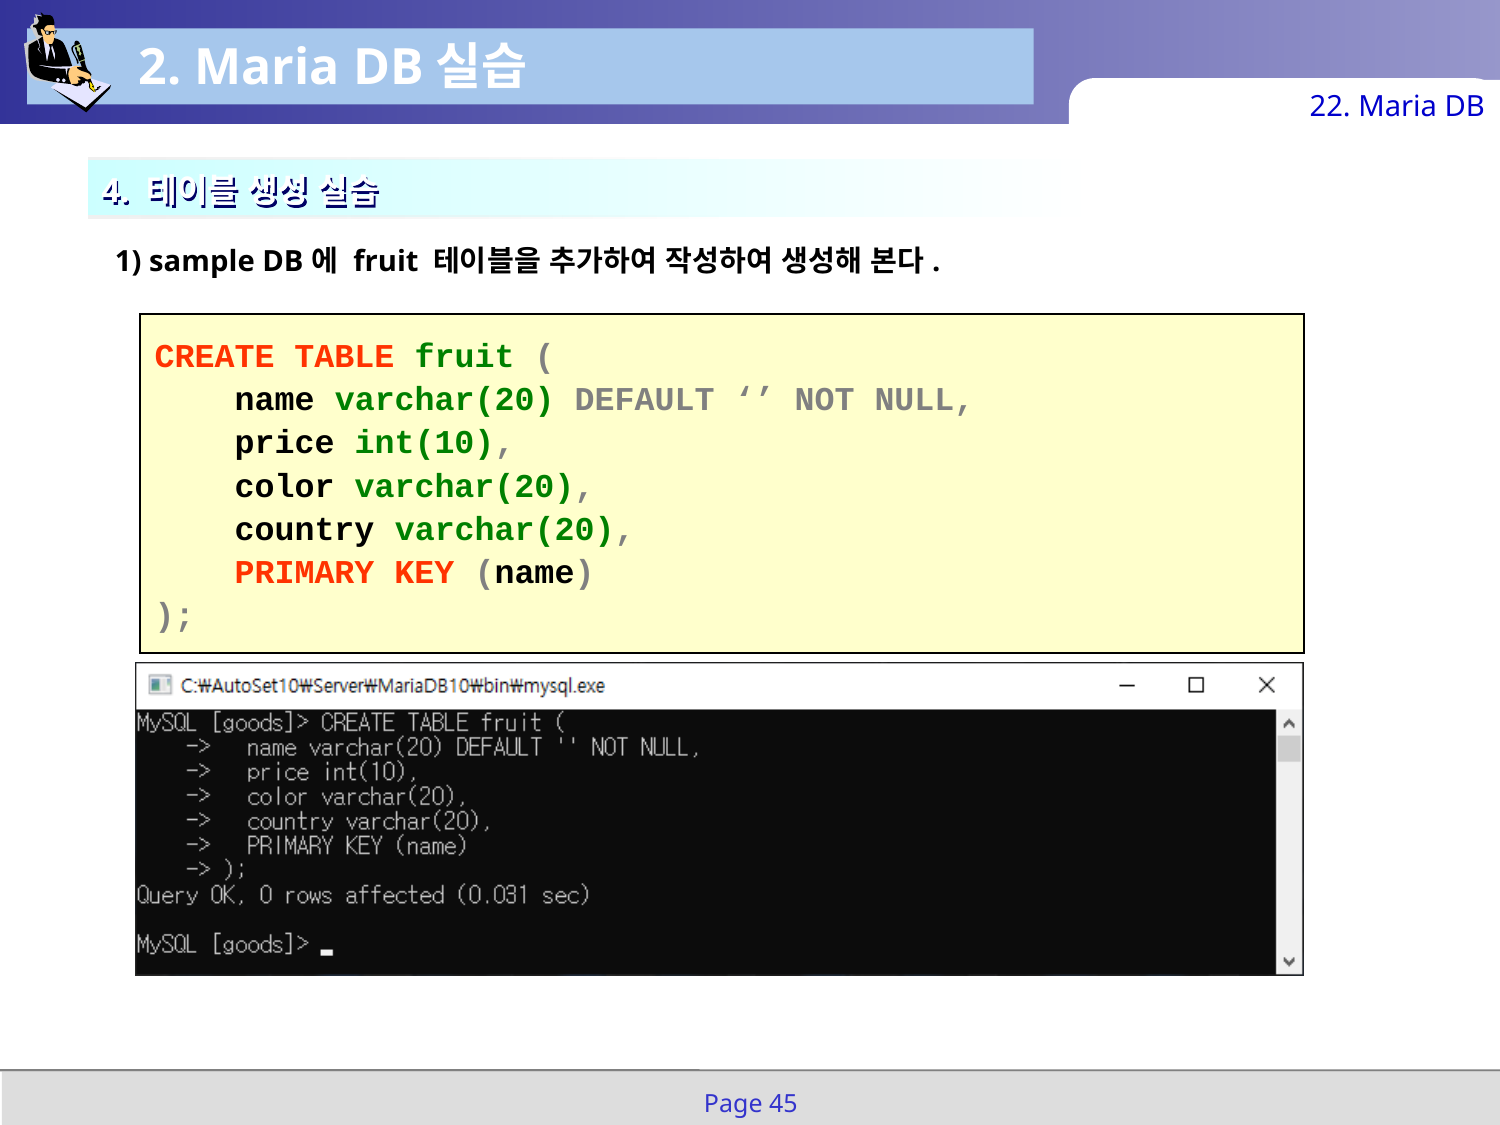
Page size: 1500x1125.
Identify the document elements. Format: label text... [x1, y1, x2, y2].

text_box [86, 157, 1092, 219]
text_box 1) sample DB에 fruit 테이블을 추가하여 작성하여 생성해 본다. [100, 234, 1447, 285]
picture [135, 662, 1305, 977]
text_box 22. Maria DB [1216, 81, 1491, 128]
text_box CREATE TABLE fruit ( name varchar(20) DEFAULT ‘’ NOT NULL, price int(10), color varchar(20), country varchar(20), PRIMARY KEY (name) ); [139, 314, 1304, 654]
text_box 2. Maria DB실습 [123, 26, 870, 102]
slide_number Page 45 [682, 1079, 819, 1124]
